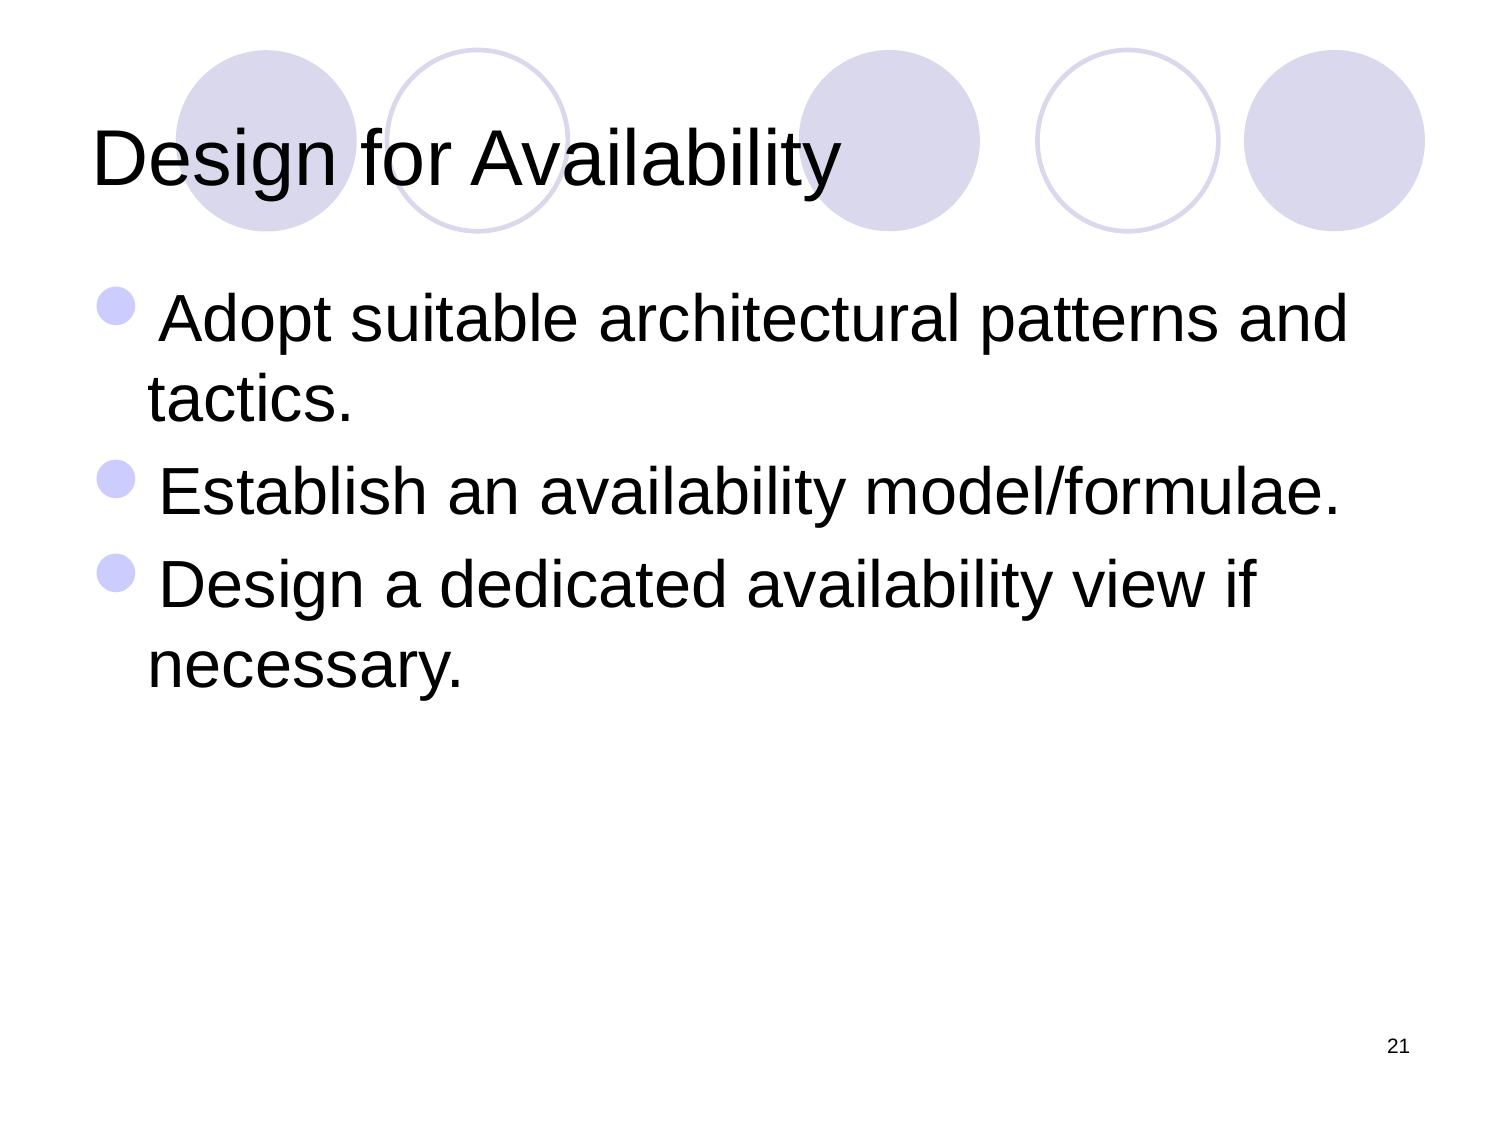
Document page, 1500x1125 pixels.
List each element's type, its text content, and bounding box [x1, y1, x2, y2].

title Design for Availability [76, 78, 1427, 230]
slide_number 21 [1074, 1025, 1425, 1100]
list Adopt suitable architectural patterns and tactics. Establish an availability model/formulae. Design a dedicated availability view if necessary. [76, 267, 1427, 1077]
